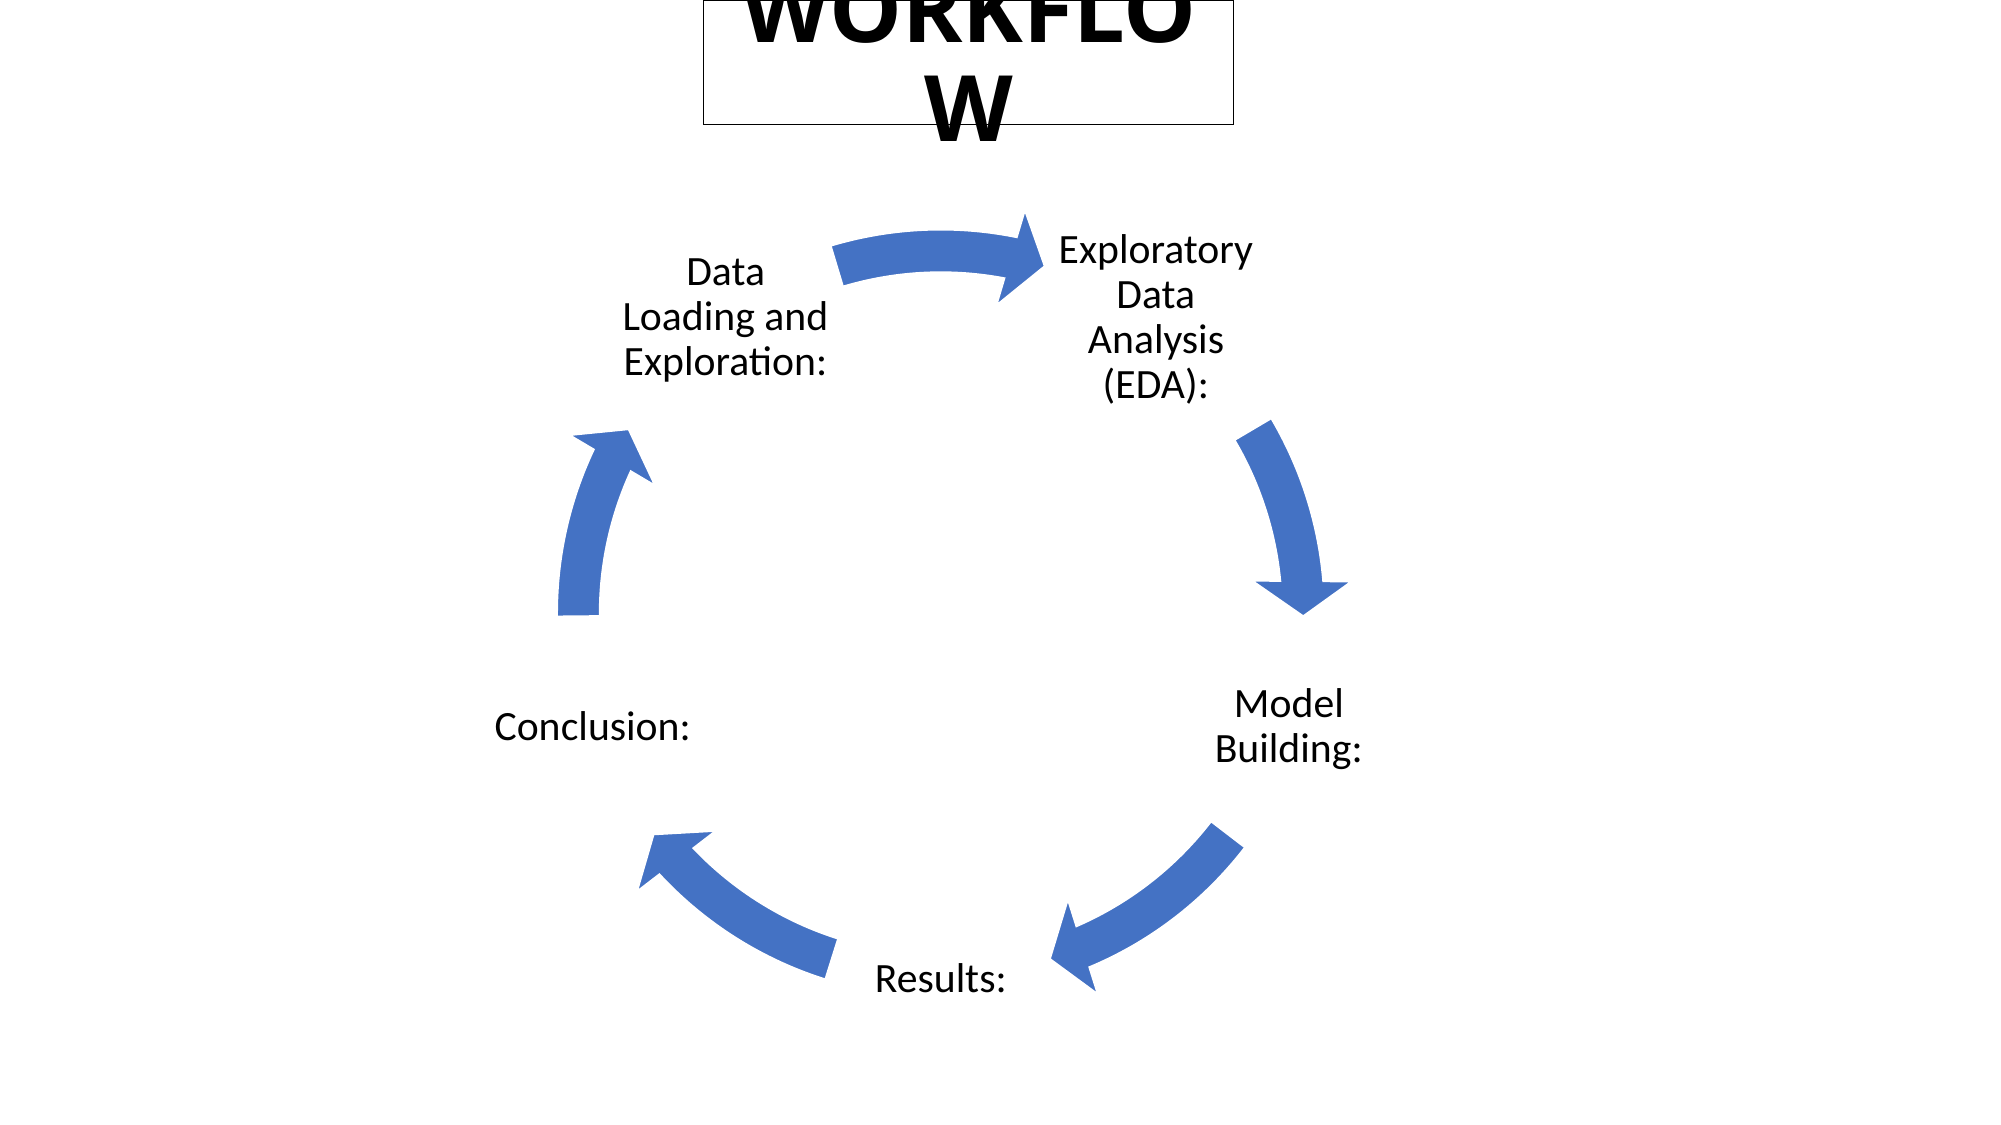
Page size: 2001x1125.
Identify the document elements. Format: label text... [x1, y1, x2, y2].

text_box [274, 200, 1608, 1090]
title WORKFLOW [703, 0, 1234, 125]
